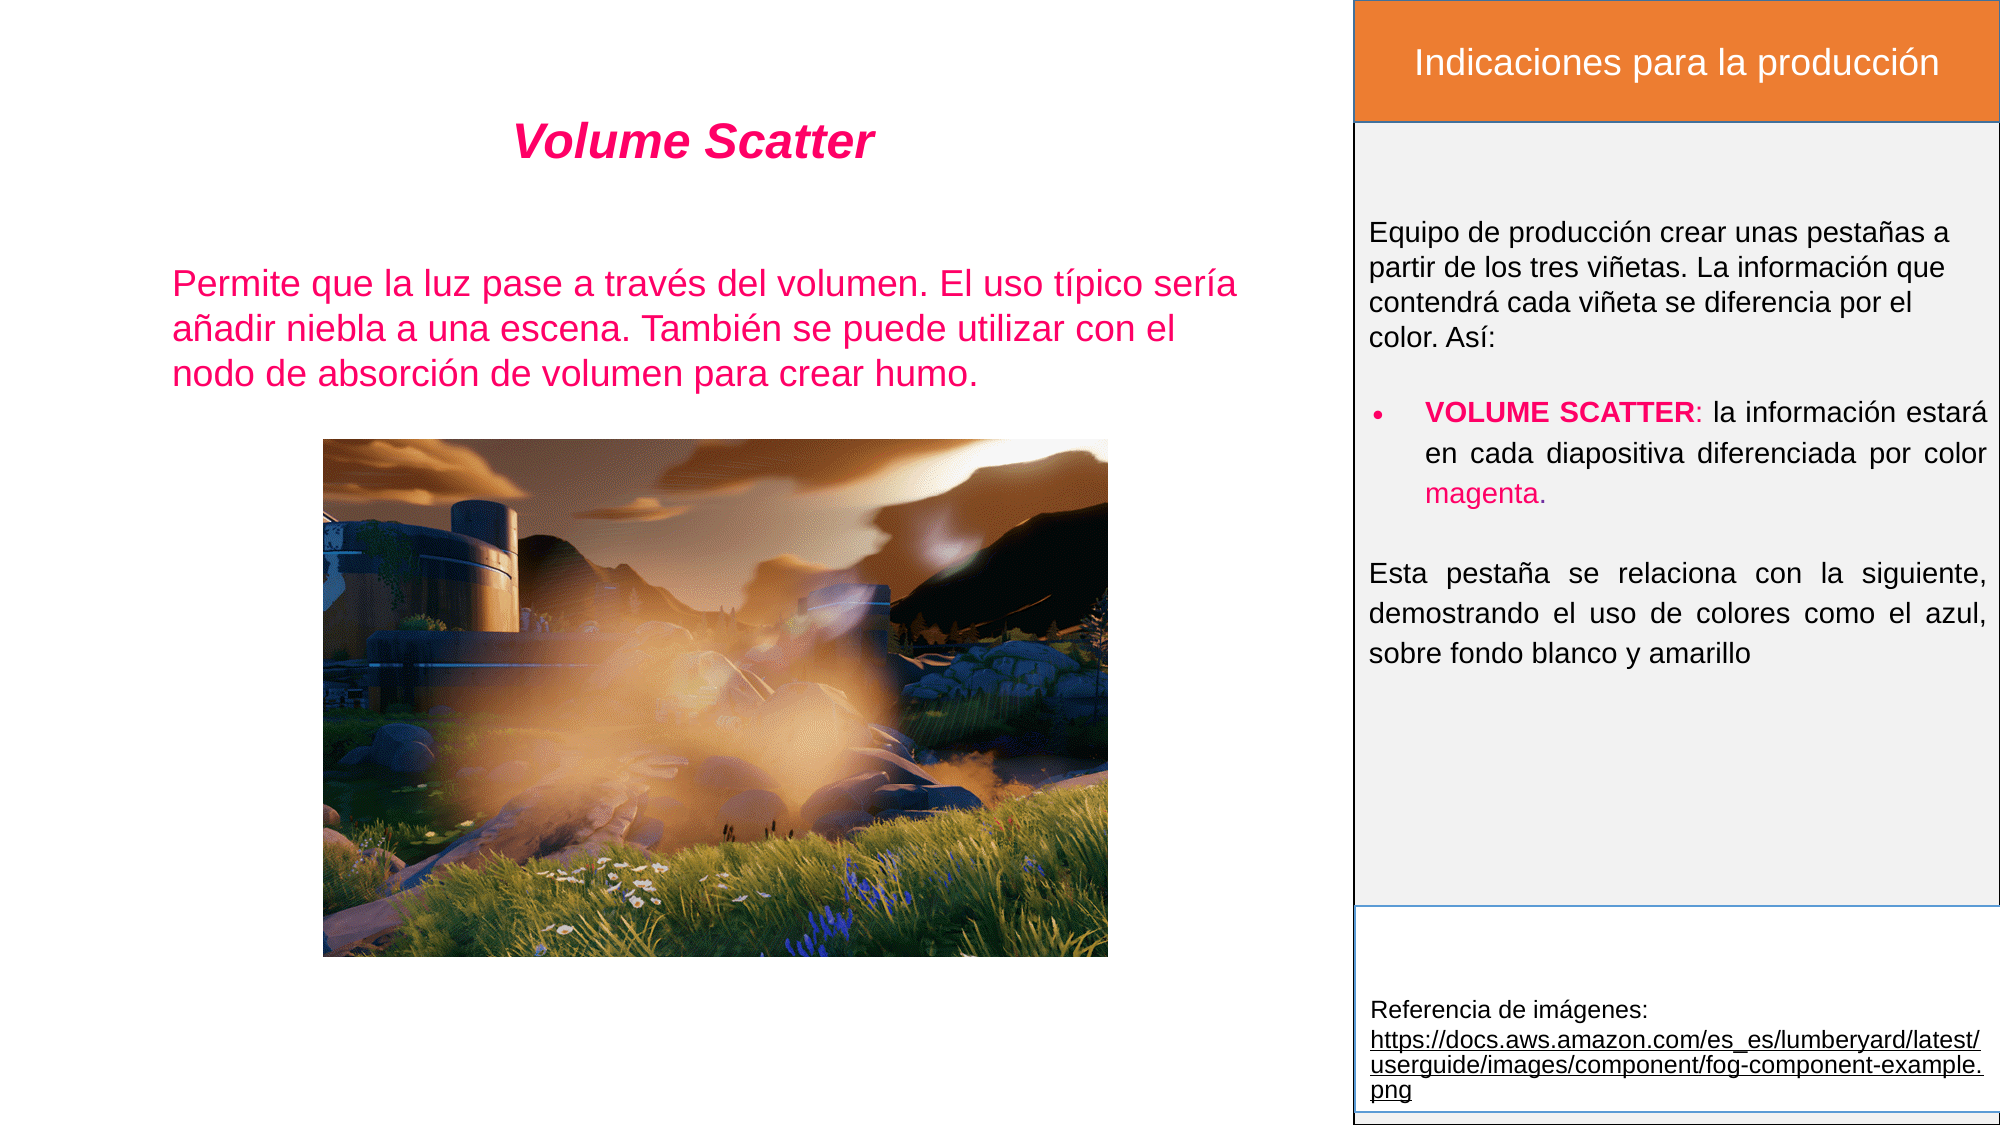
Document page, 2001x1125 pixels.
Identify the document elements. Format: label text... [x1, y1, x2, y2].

text_box Permite que la luz pase a través del volumen. El uso típico sería añadir niebla a una escena. También se puede utilizar con el nodo de absorción de volumen para crear humo. [157, 206, 1274, 402]
text_box Equipo de producción crear unas pestañas a partir de los tres viñetas. La información que contendrá cada viñeta se diferencia por el color. Así: VOLUME SCATTER: la información estará en cada diapositiva diferenciada por color magenta. Esta pestaña se relaciona con la siguiente, demostrando el uso de colores como el azul, sobre fondo blanco y amarillo [1353, 206, 2000, 893]
text_box Volume Scatter [496, 100, 909, 177]
text_box [1353, 122, 2000, 206]
text_box [1353, 893, 2000, 1125]
text_box Referencia de imágenes: https://docs.aws.amazon.com/es_es/lumberyard/latest/userguide/images/component/fog-component-example.png [1355, 905, 2000, 1112]
text_box Indicaciones para la producción [1353, 0, 2000, 122]
picture [322, 438, 1109, 957]
